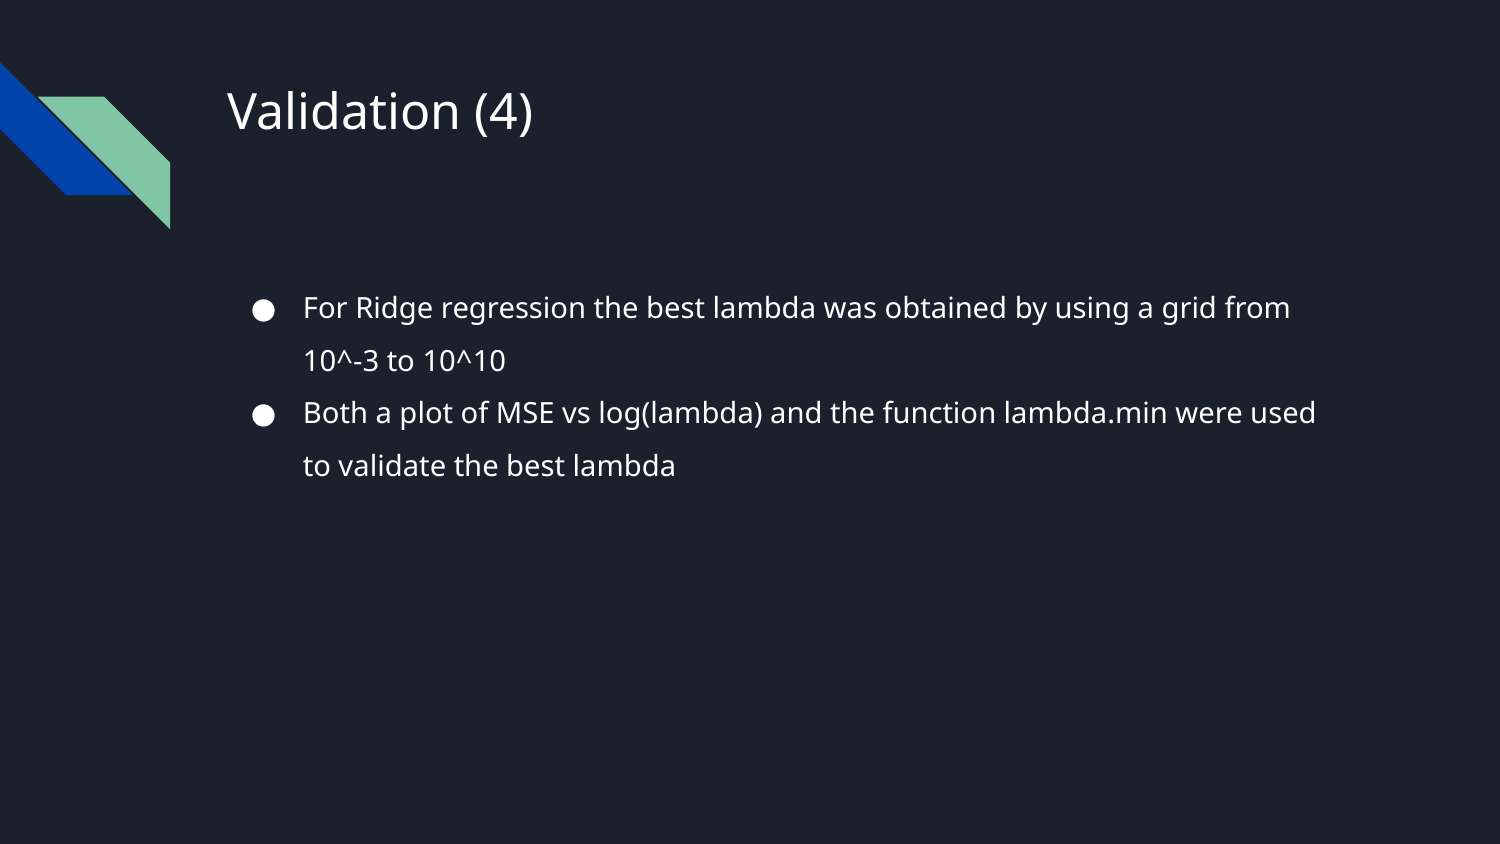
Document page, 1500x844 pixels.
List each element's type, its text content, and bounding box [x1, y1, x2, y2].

list For Ridge regression the best lambda was obtained by using a grid from 10^-3 to 10^10 Both a plot of MSE vs log(lambda) and the function lambda.min were used to validate the best lambda [212, 257, 1368, 735]
title Validation (4) [212, 64, 1368, 215]
